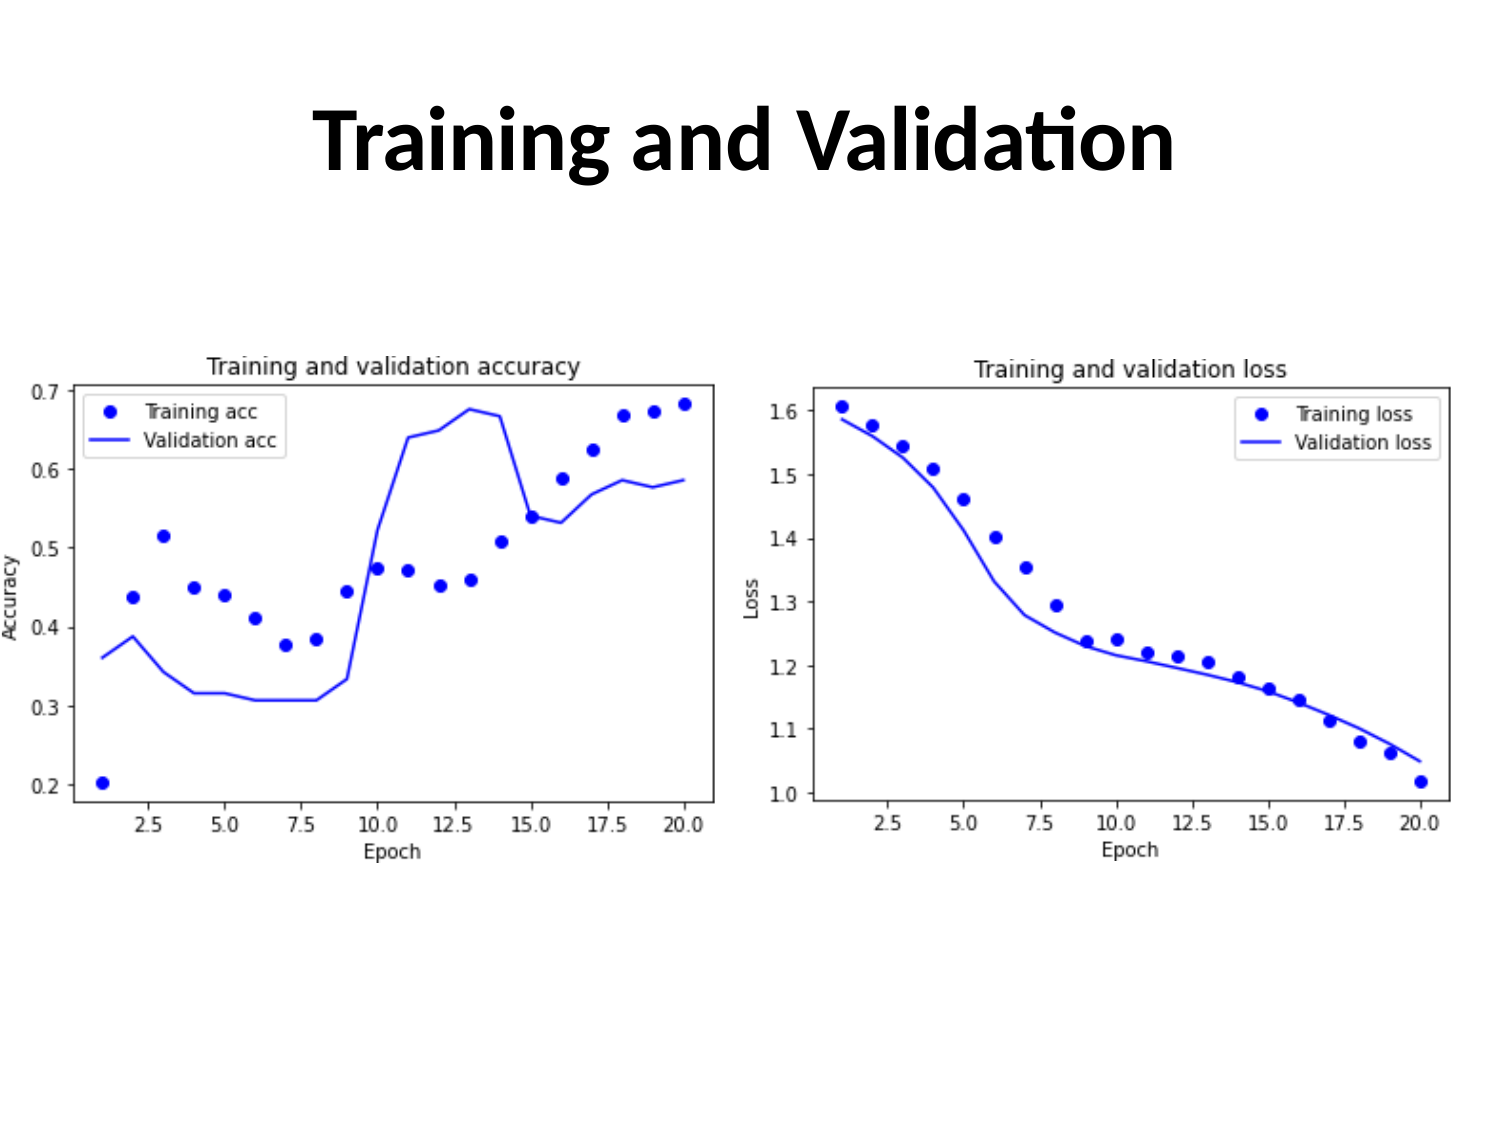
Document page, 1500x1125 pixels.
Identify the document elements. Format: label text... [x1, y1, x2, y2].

title Training and Validation [310, 75, 1190, 267]
text_box [743, 359, 1451, 862]
text_box [1, 356, 715, 863]
